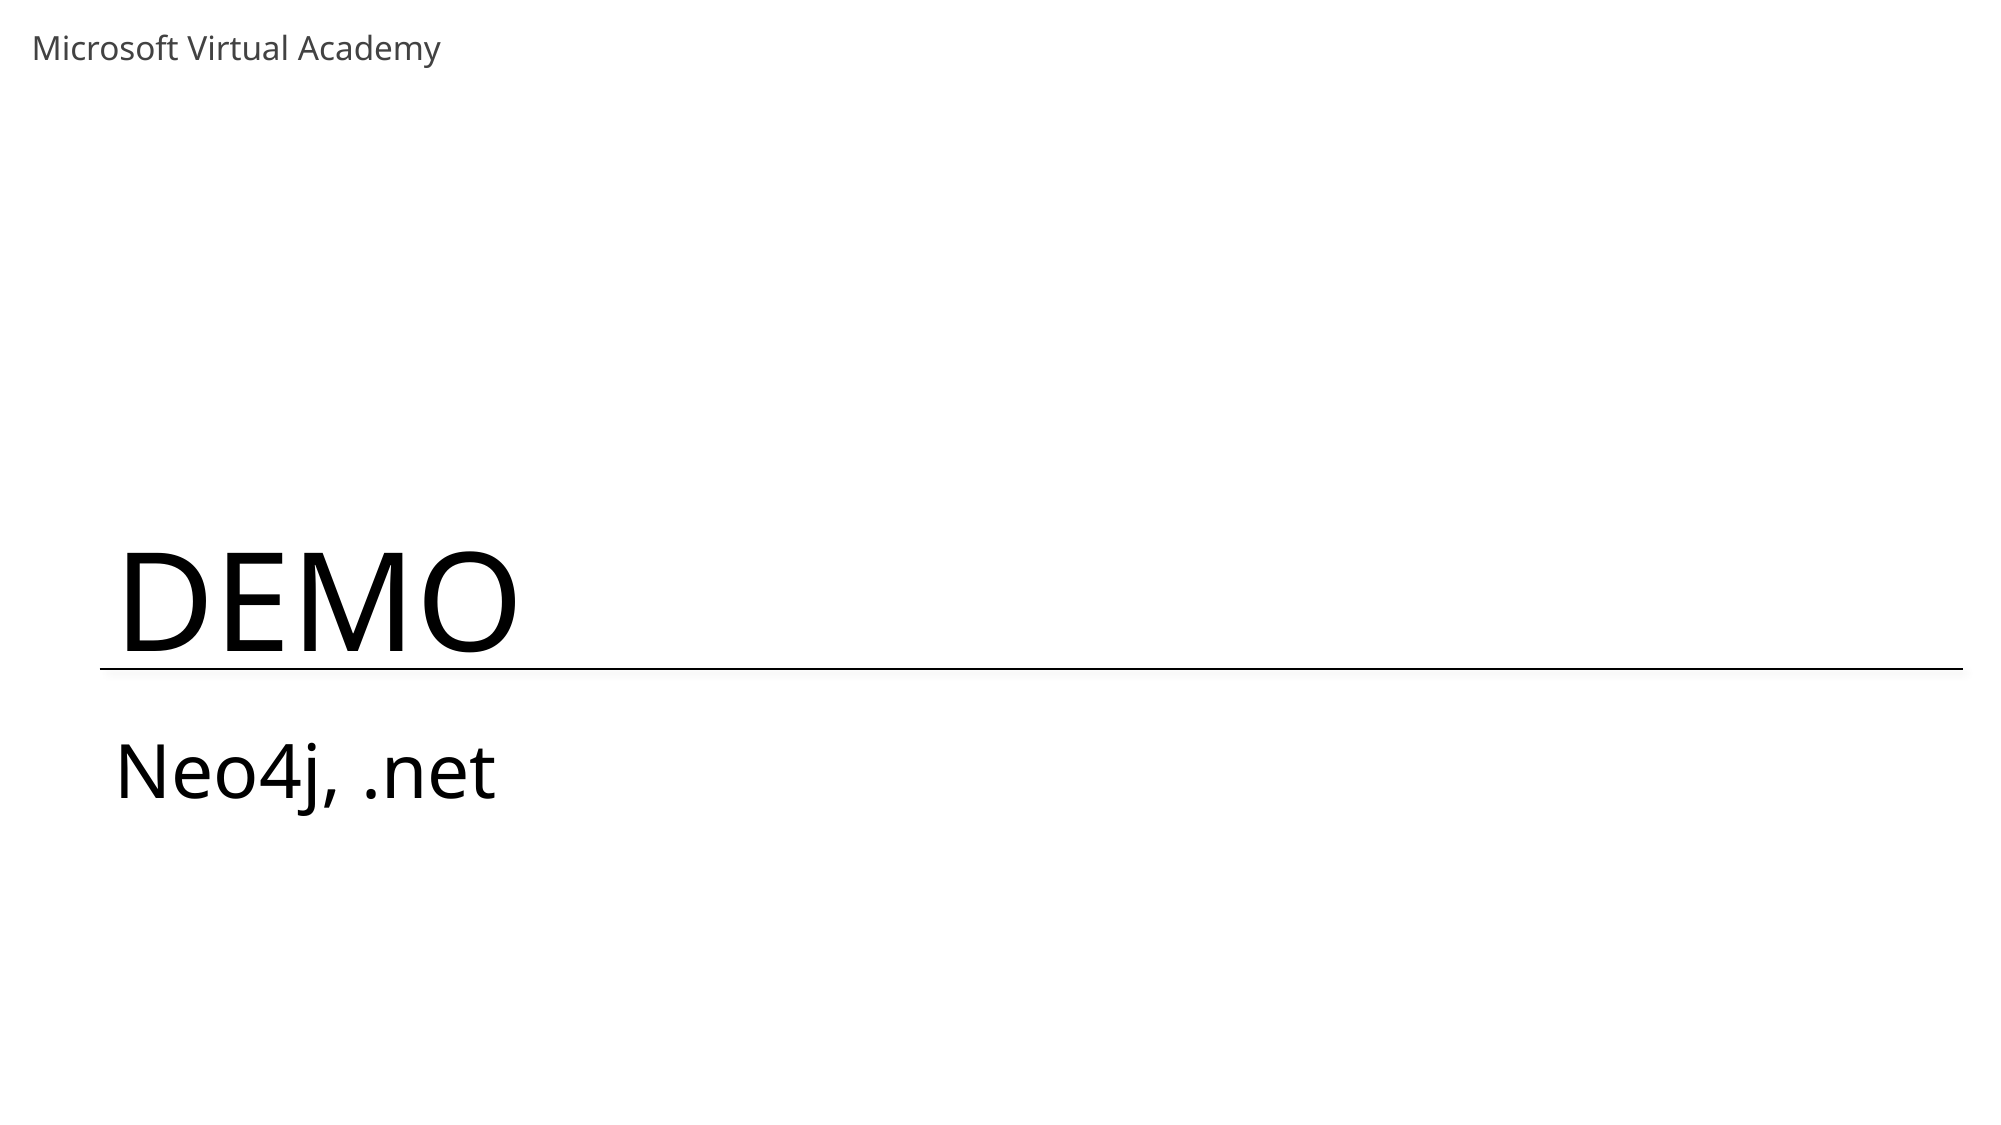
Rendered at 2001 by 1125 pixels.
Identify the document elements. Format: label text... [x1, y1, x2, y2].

title Neo4j, .net [99, 733, 1976, 1009]
